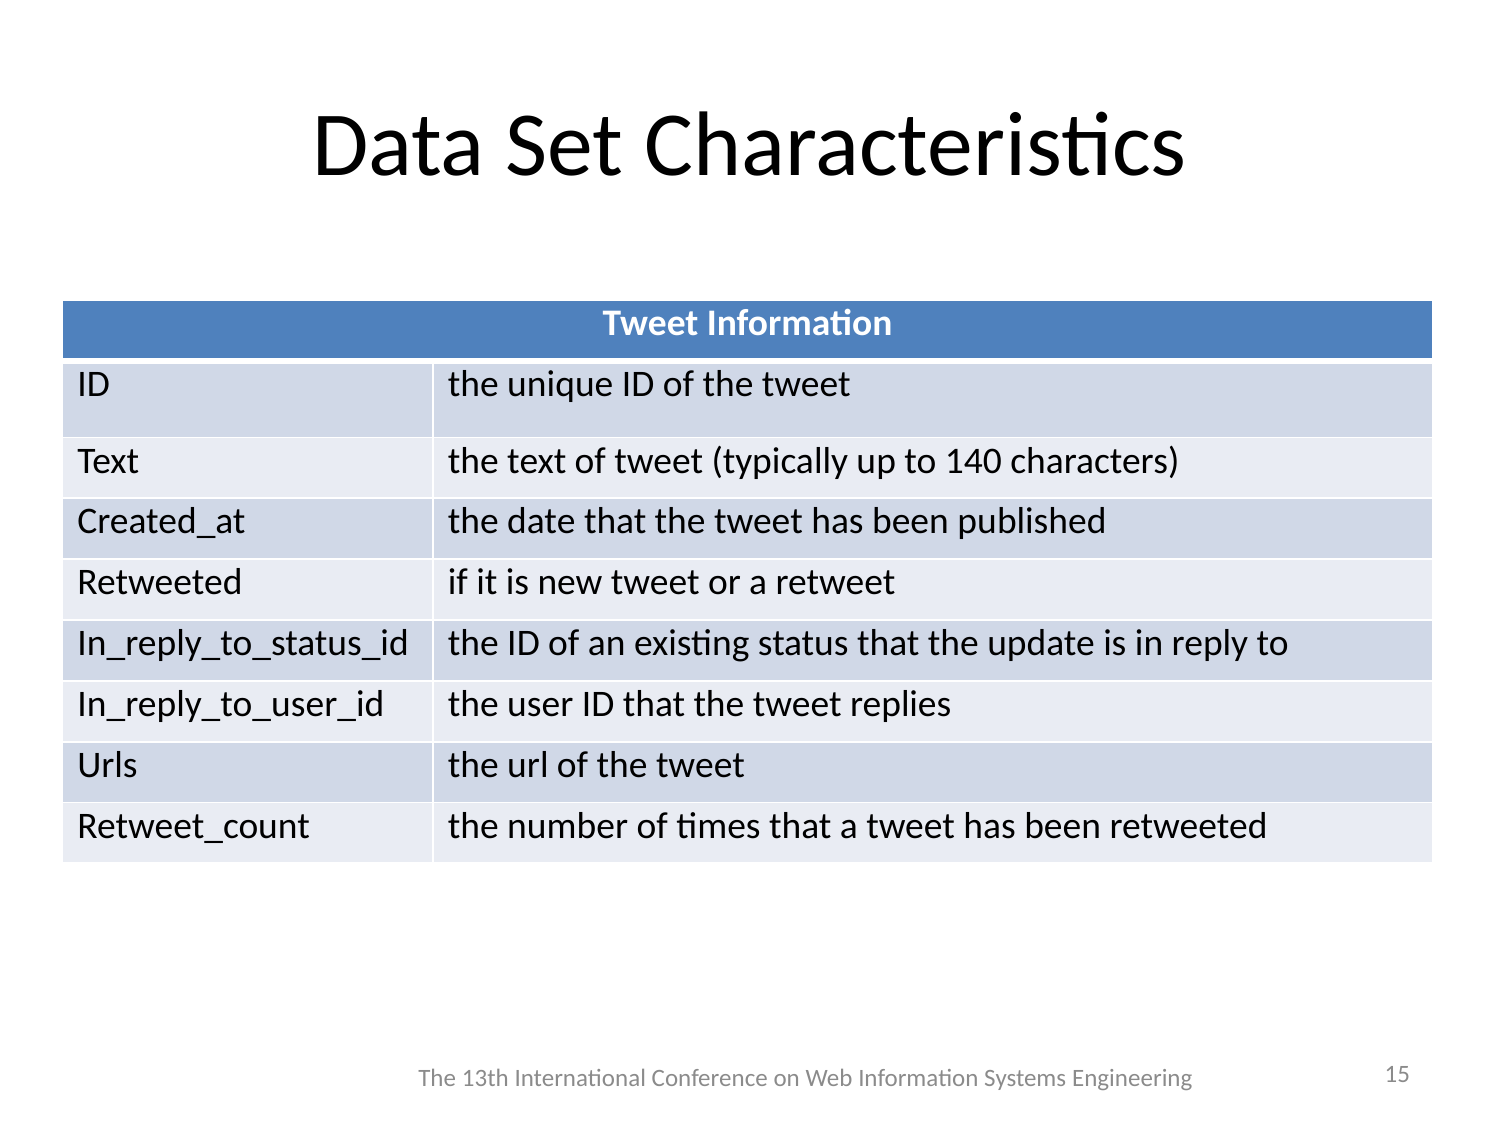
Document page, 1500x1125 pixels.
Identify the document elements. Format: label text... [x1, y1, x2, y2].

table_cell the unique ID of the tweet [434, 364, 1432, 437]
title Data Set Characteristics [75, 45, 1425, 233]
table_cell ID [63, 364, 432, 437]
table_cell if it is new tweet or a retweet [434, 560, 1432, 619]
table_cell the url of the tweet [434, 743, 1432, 802]
table_cell the date that the tweet has been published [434, 499, 1432, 558]
table_cell the text of tweet (typically up to 140 characters) [434, 438, 1432, 497]
slide_number 15 [1074, 1042, 1425, 1103]
table_header Tweet Information [63, 301, 1432, 358]
table_cell Urls [63, 743, 432, 802]
table_cell Retweet_count [63, 803, 432, 862]
table_cell the number of times that a tweet has been retweeted [434, 803, 1432, 862]
table_cell the ID of an existing status that the update is in reply to [434, 621, 1432, 680]
table_cell In_reply_to_user_id [63, 682, 432, 741]
table_cell Text [63, 438, 432, 497]
table_cell Retweeted [63, 560, 432, 619]
table_cell the user ID that the tweet replies [434, 682, 1432, 741]
footer The 13th International Conference on Web Information Systems Engineering [324, 1050, 1074, 1103]
table_cell In_reply_to_status_id [63, 621, 432, 680]
table_cell Created_at [63, 499, 432, 558]
